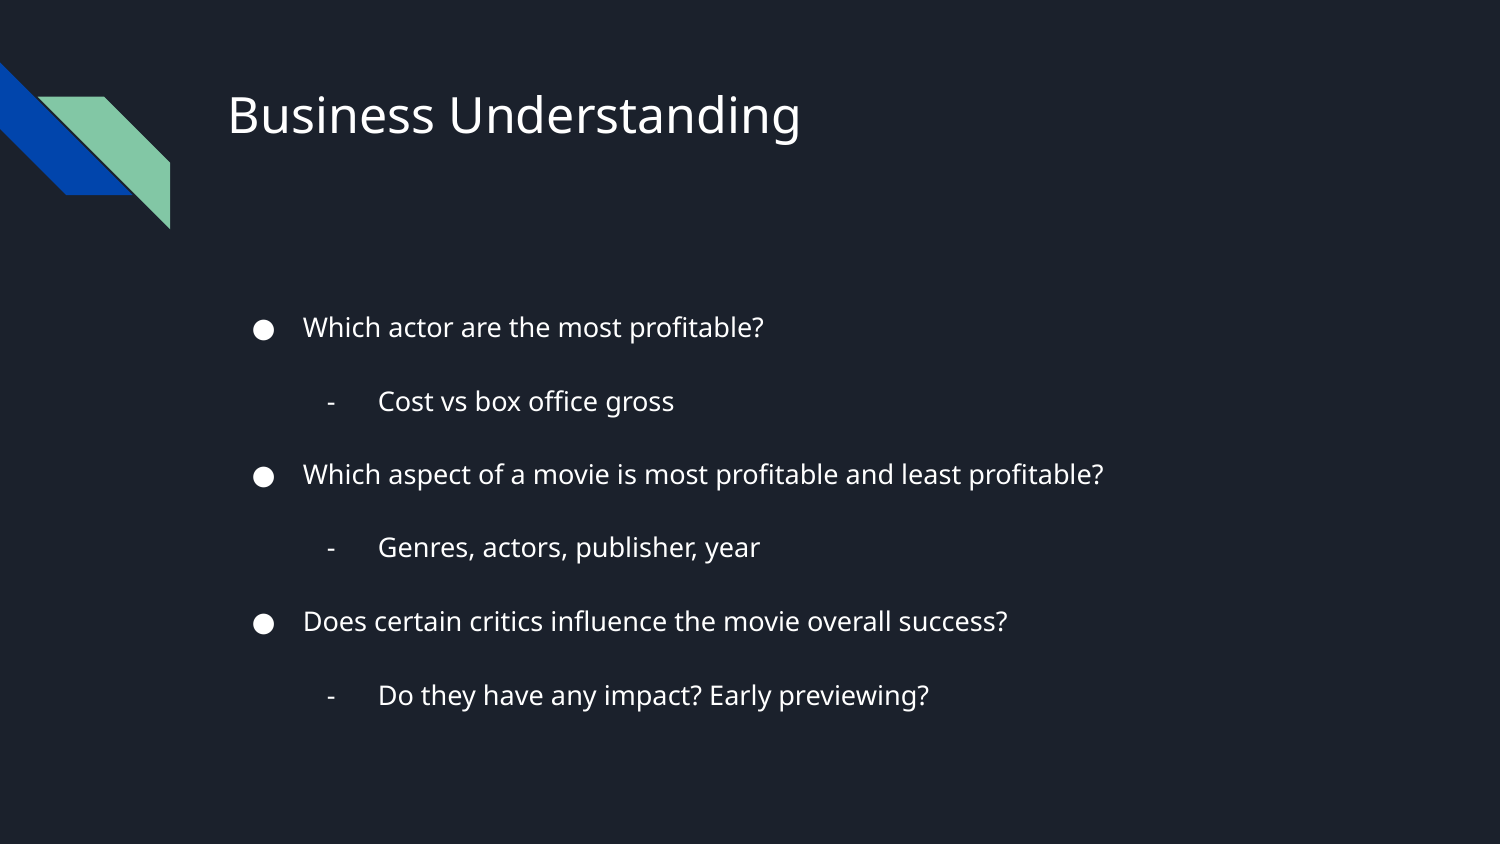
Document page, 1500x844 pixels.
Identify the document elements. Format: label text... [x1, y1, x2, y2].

title Business Understanding [212, 64, 1368, 215]
list Which actor are the most profitable? Cost vs box office gross Which aspect of a movie is most profitable and least profitable? Genres, actors, publisher, year Does certain critics influence the movie overall success? Do they have any impact? Early previewing? [212, 257, 1368, 735]
